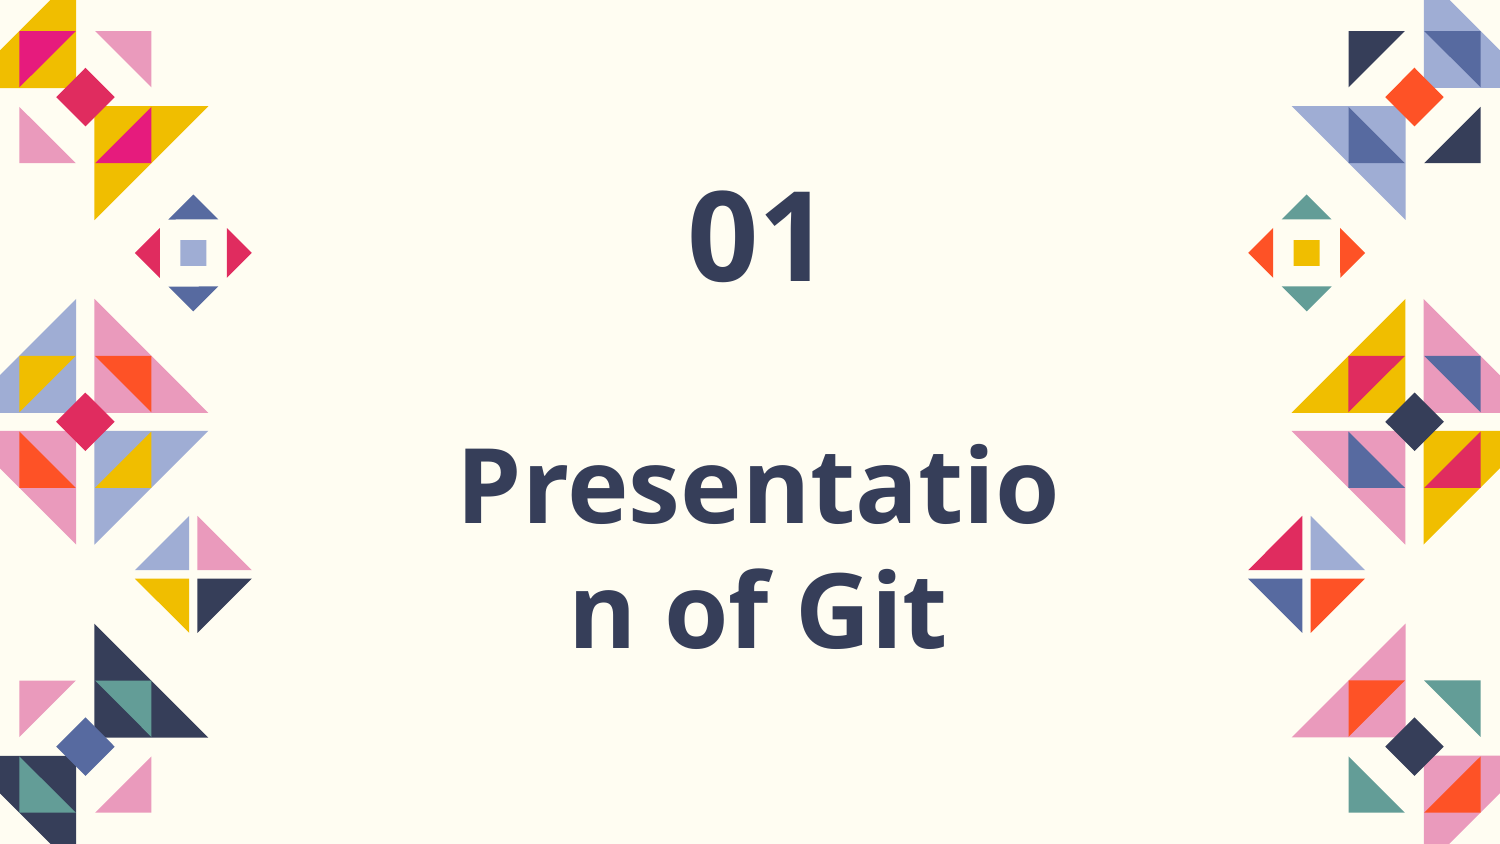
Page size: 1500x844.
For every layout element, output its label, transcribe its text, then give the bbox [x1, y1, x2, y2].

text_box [0, 0, 253, 844]
title 01 [623, 156, 894, 307]
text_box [1247, 0, 1500, 844]
title Presentation of Git [408, 553, 1109, 685]
